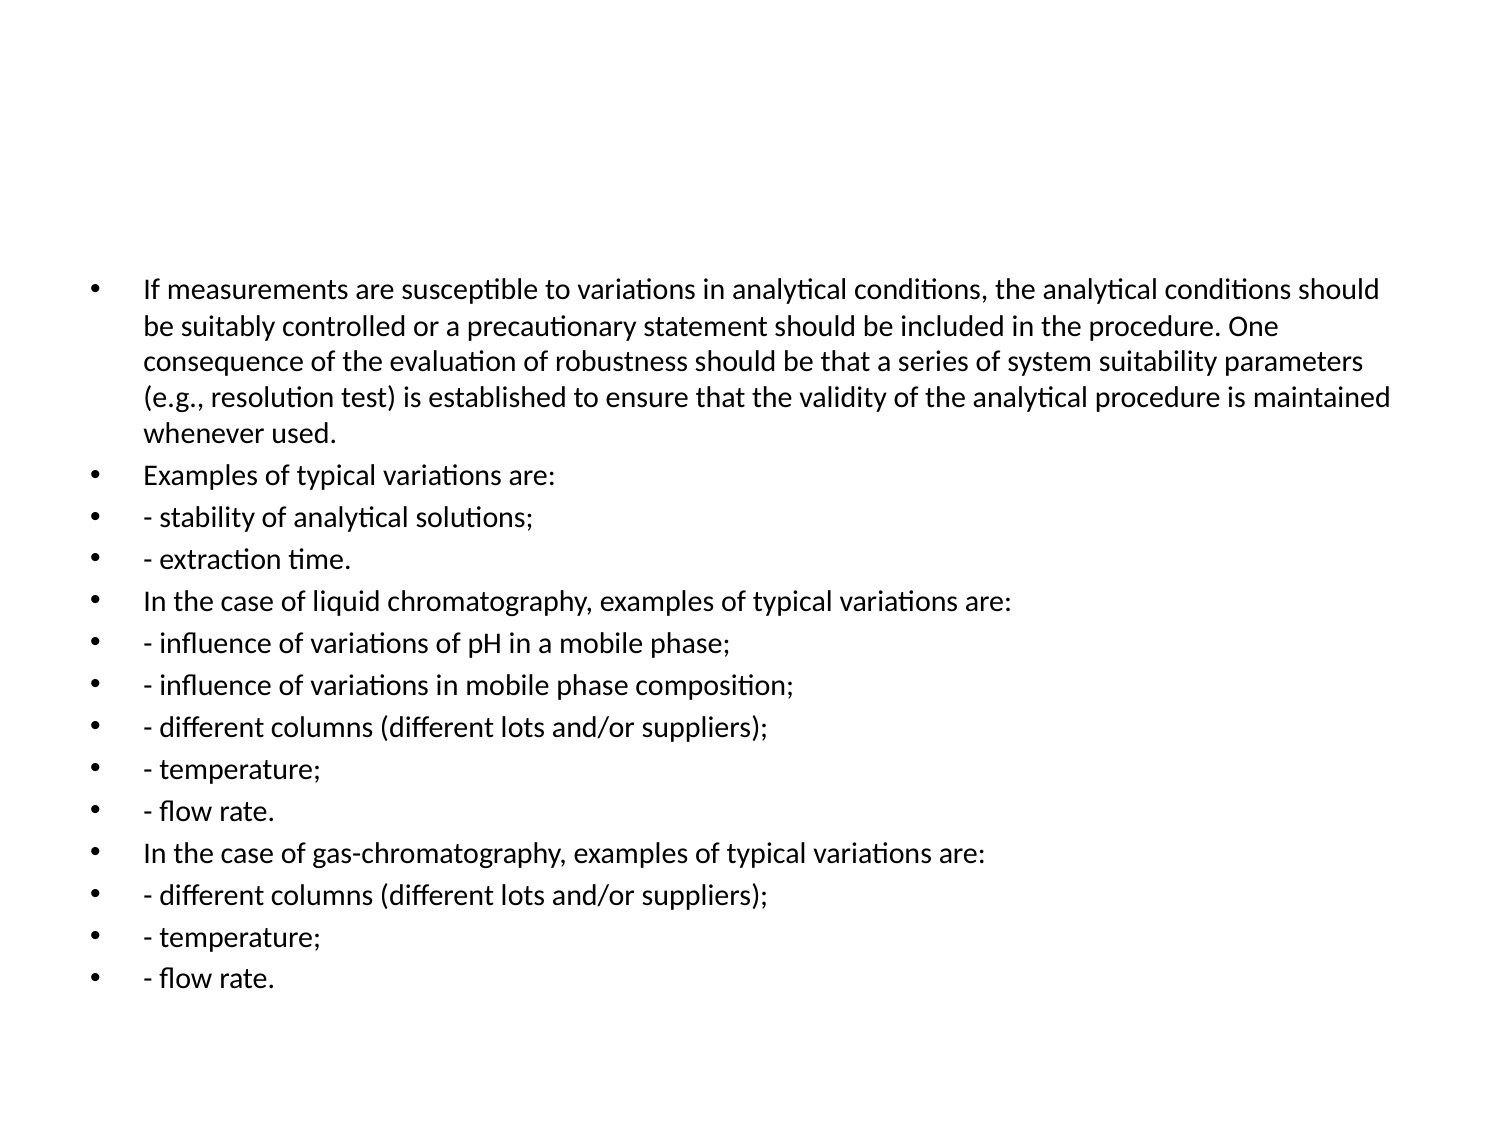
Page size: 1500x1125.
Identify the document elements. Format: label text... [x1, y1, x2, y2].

list If measurements are susceptible to variations in analytical conditions, the analytical conditions should be suitably controlled or a precautionary statement should be included in the procedure. One consequence of the evaluation of robustness should be that a series of system suitability parameters (e.g., resolution test) is established to ensure that the validity of the analytical procedure is maintained whenever used. Examples of typical variations are: - stability of analytical solutions; - extraction time. In the case of liquid chromatography, examples of typical variations are: - influence of variations of pH in a mobile phase; - influence of variations in mobile phase composition; - different columns (different lots and/or suppliers); - temperature; - flow rate. In the case of gas-chromatography, examples of typical variations are: - different columns (different lots and/or suppliers); - temperature; - flow rate. [75, 262, 1425, 1005]
